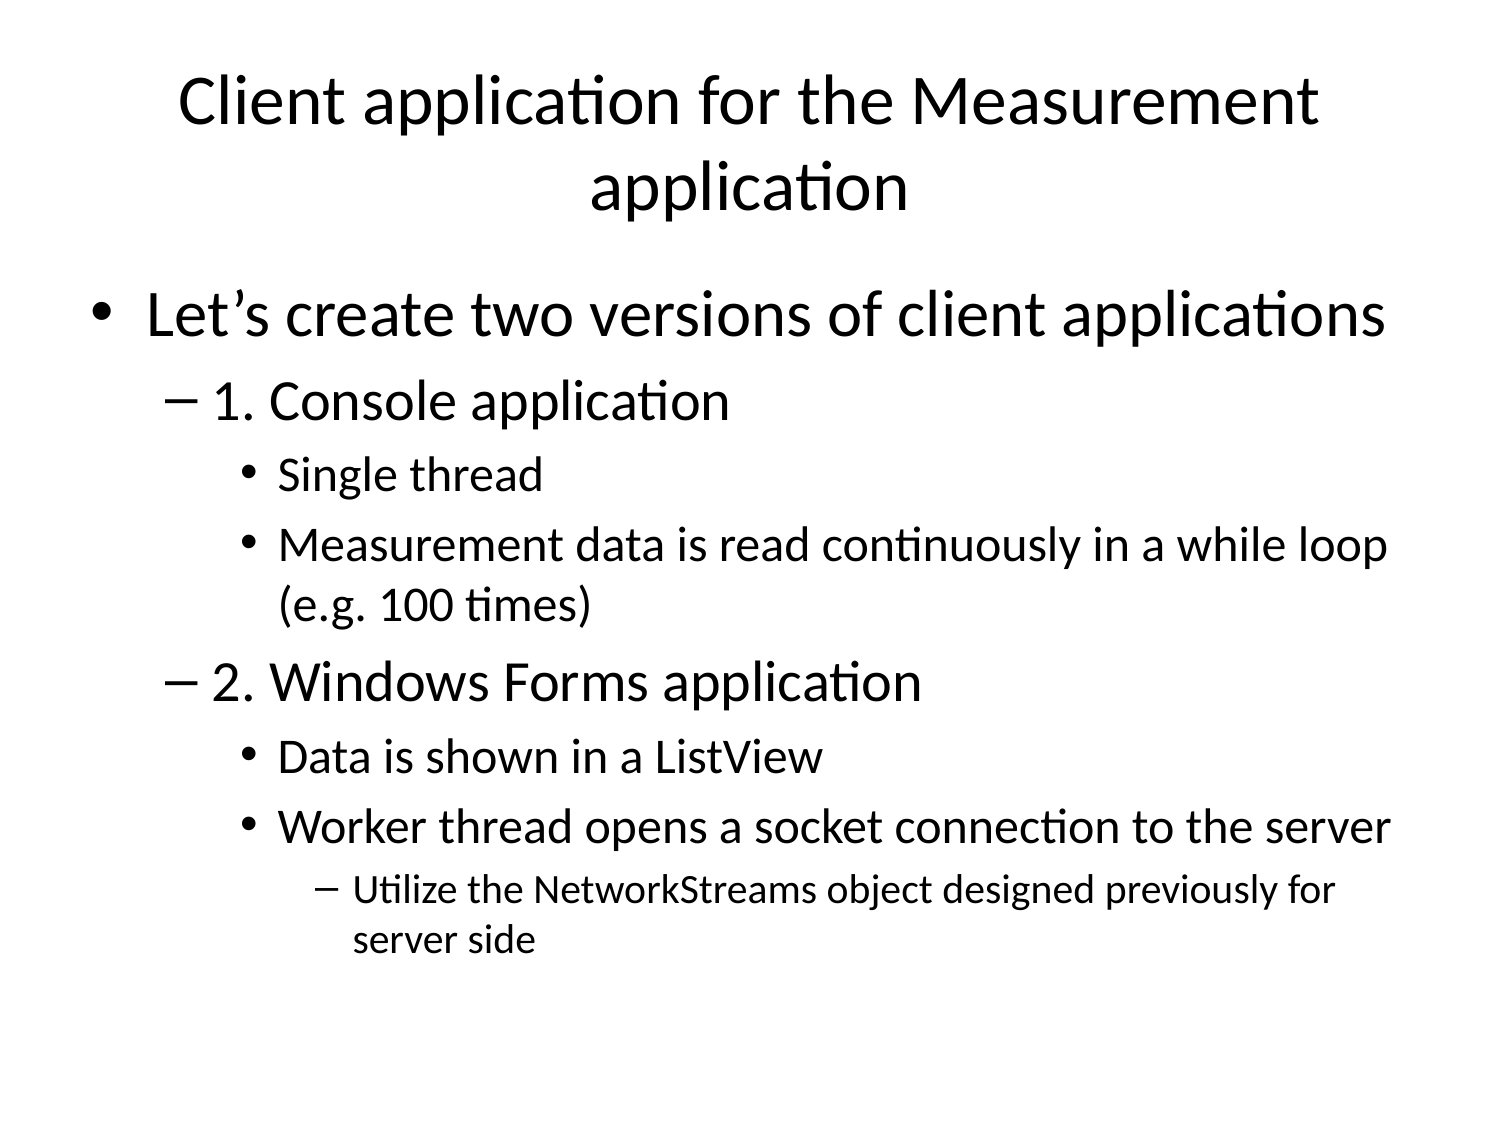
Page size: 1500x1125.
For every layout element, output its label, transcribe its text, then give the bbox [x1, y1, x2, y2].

title Client application for the Measurement application [75, 45, 1425, 233]
list Let’s create two versions of client applications 1. Console application Single thread Measurement data is read continuously in a while loop (e.g. 100 times) 2. Windows Forms application Data is shown in a ListView Worker thread opens a socket connection to the server Utilize the NetworkStreams object designed previously for server side [75, 262, 1425, 1005]
